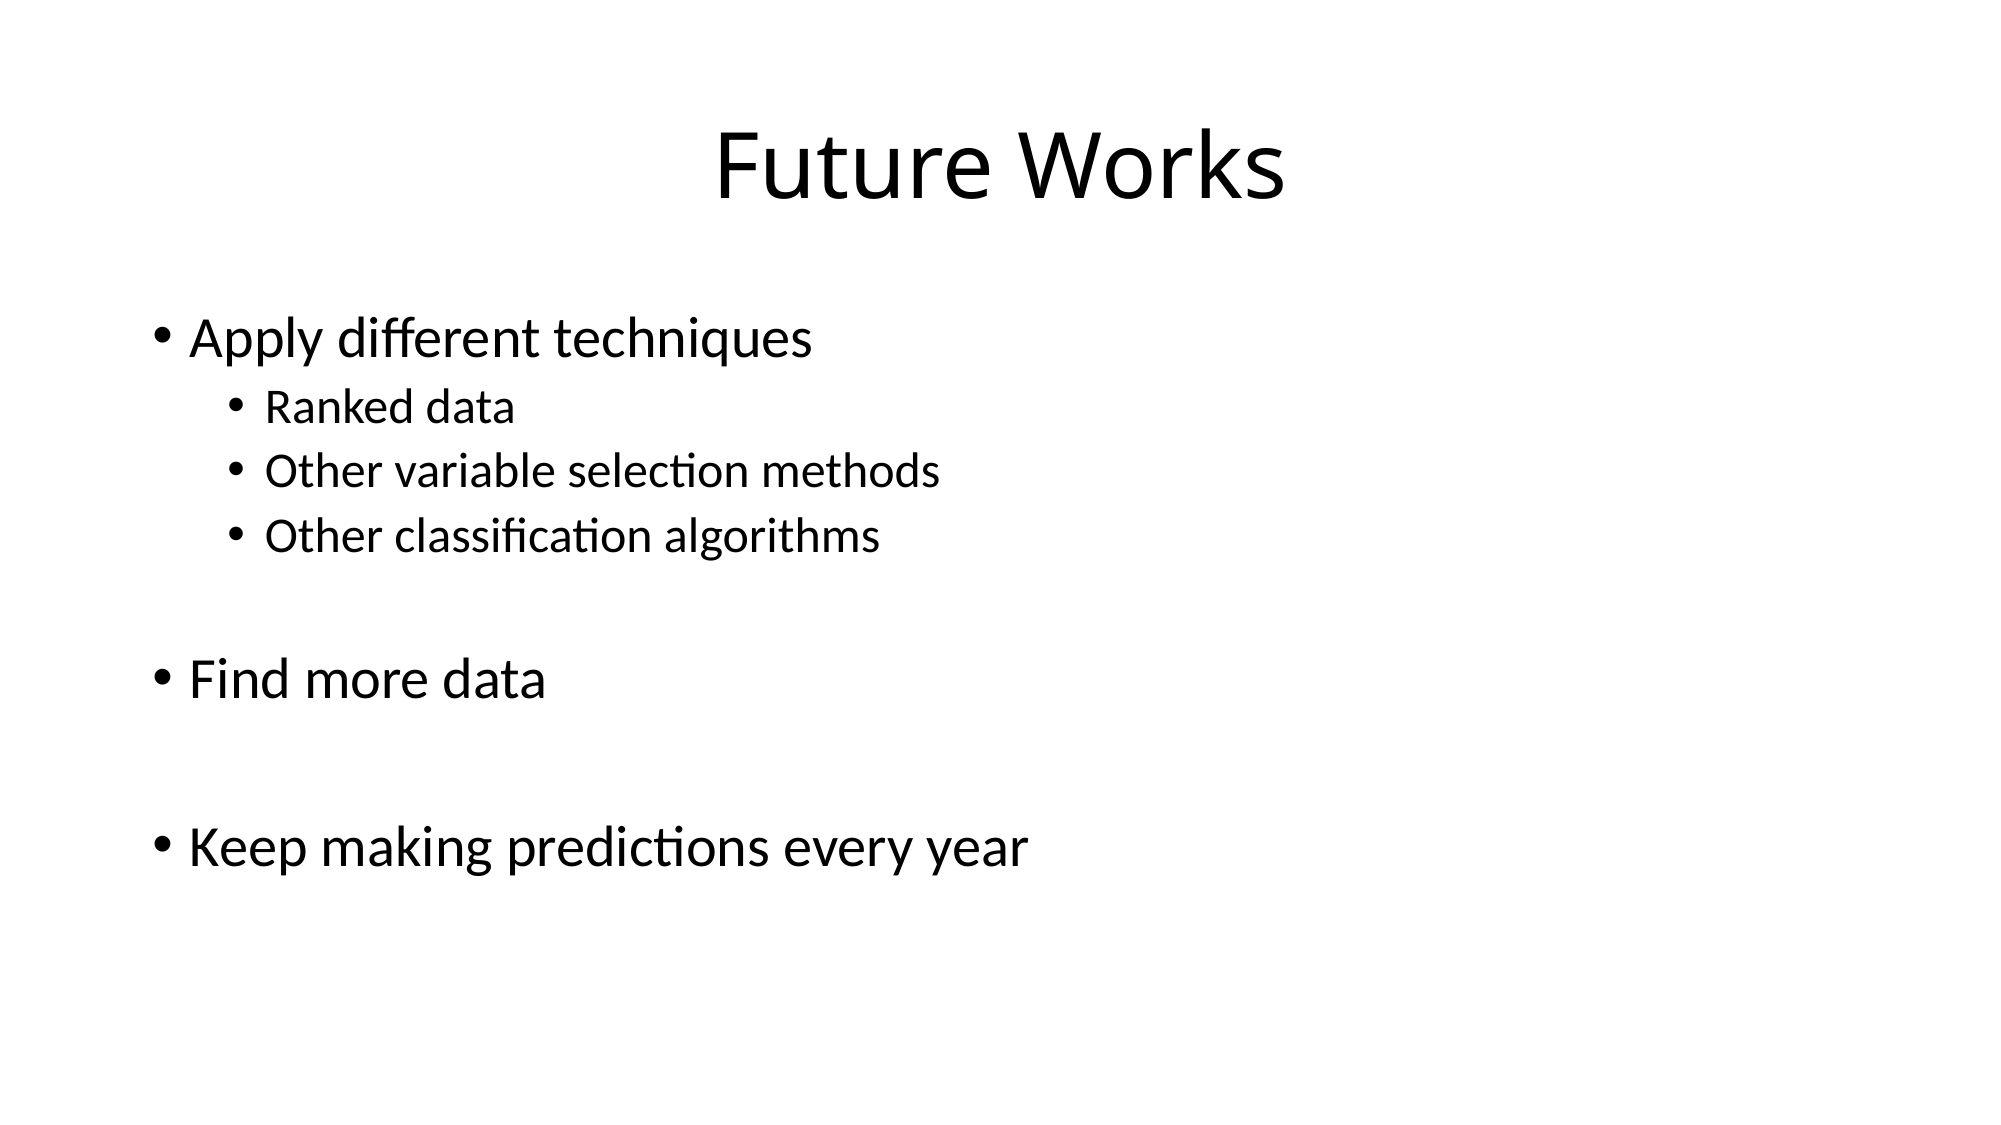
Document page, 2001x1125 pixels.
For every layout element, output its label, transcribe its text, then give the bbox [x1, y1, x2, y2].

title Future Works [137, 59, 1863, 278]
list Apply different techniques Ranked data Other variable selection methods Other classification algorithms Find more data Keep making predictions every year [137, 299, 1863, 1014]
